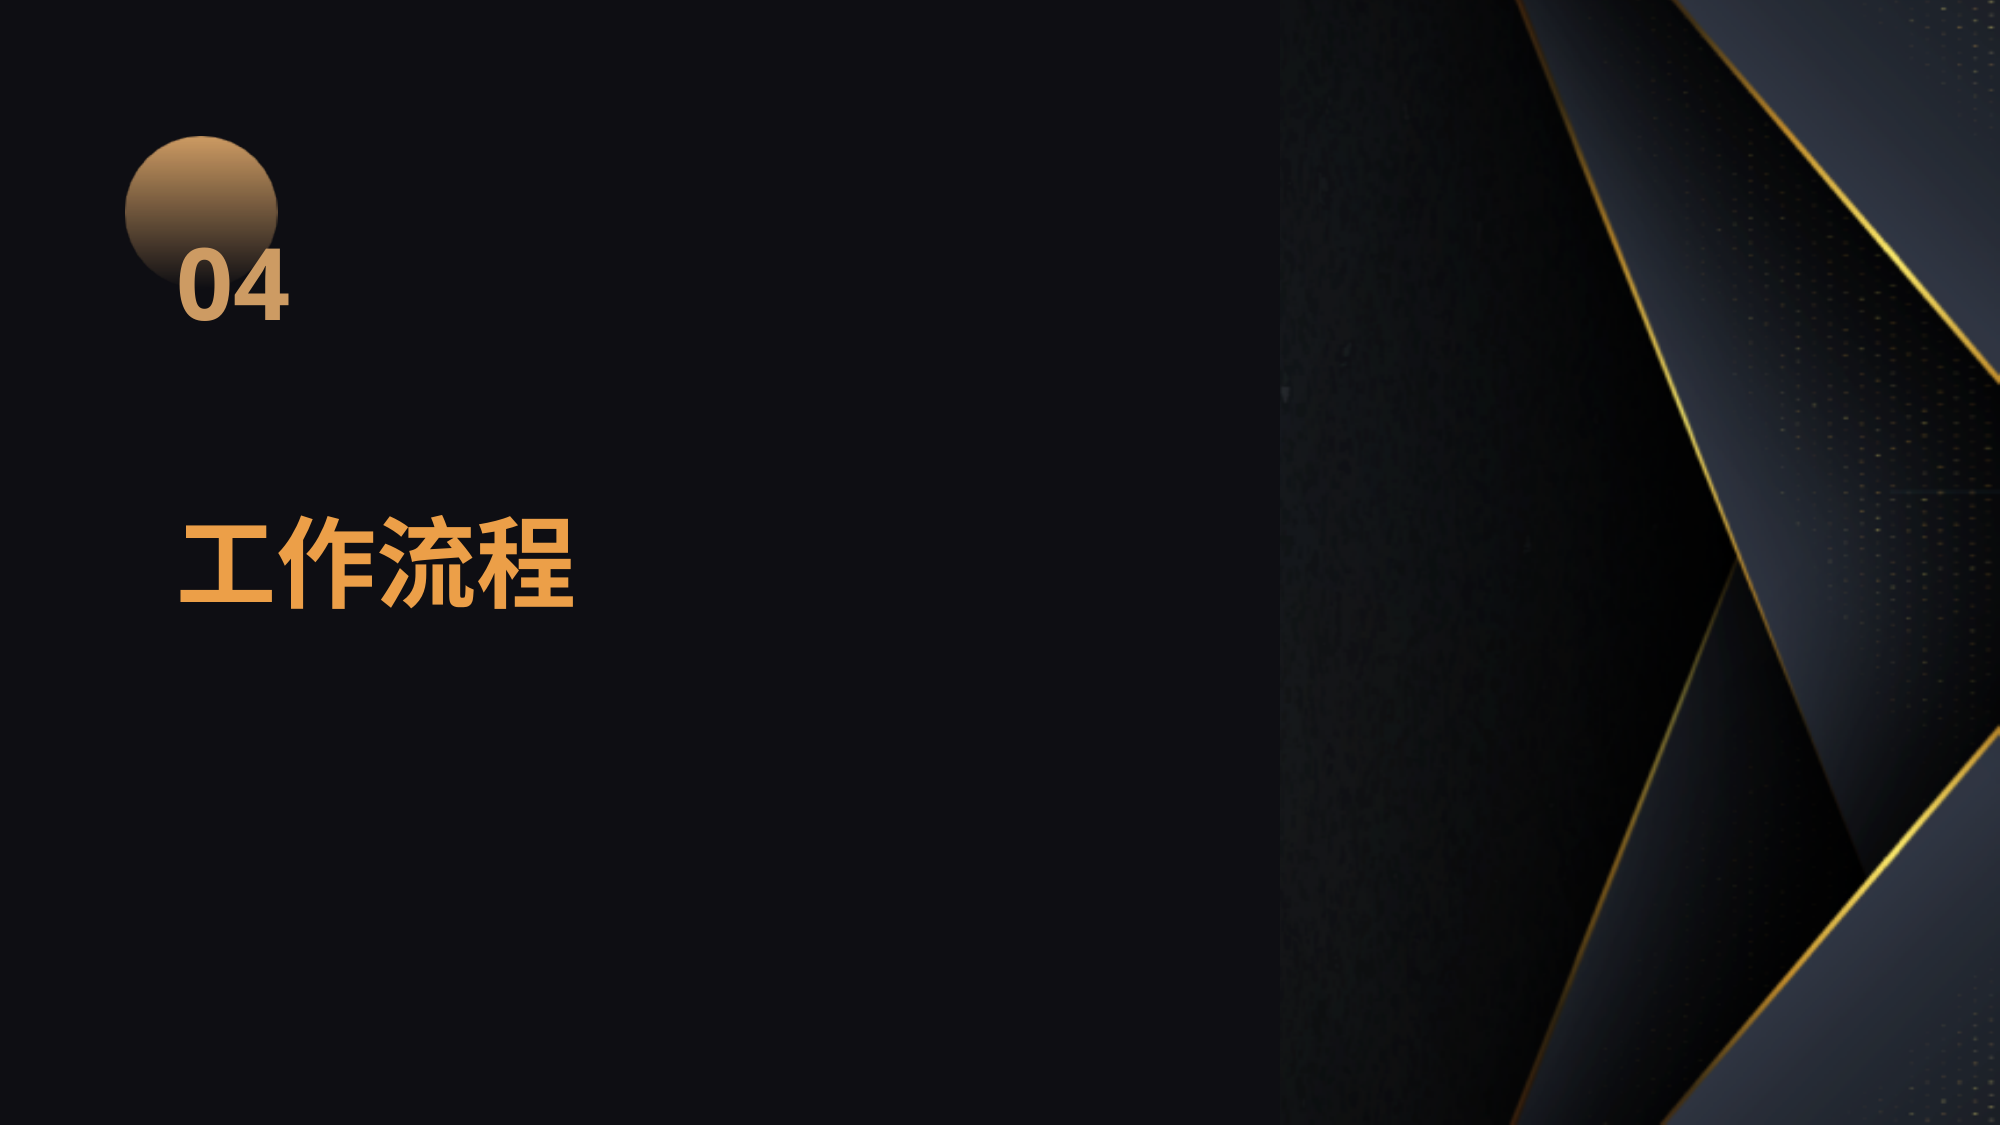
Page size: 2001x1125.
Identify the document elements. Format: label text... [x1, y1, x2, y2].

picture [1279, 0, 2000, 1125]
text_box 工作流程 [160, 431, 1111, 629]
text_box 04 [160, 151, 1111, 350]
picture [125, 136, 278, 289]
